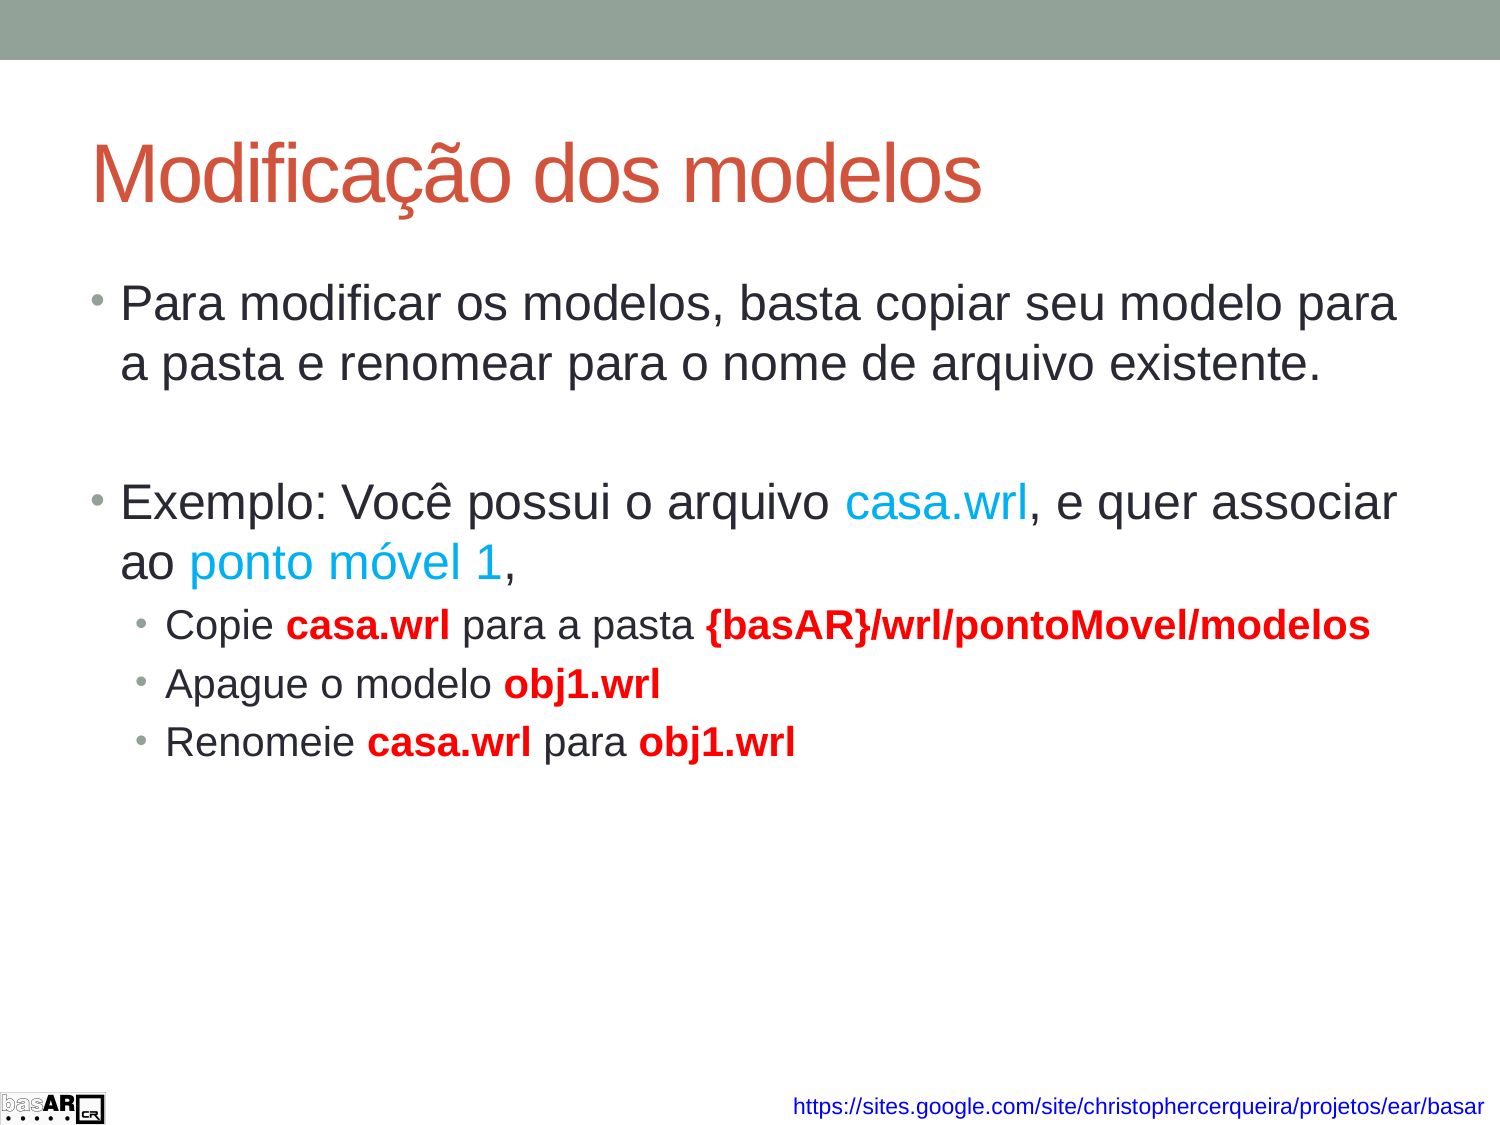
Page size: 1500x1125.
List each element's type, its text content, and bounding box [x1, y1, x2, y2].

list Para modificar os modelos, basta copiar seu modelo para a pasta e renomear para o nome de arquivo existente. Exemplo: Você possui o arquivo casa.wrl, e quer associar ao ponto móvel 1, Copie casa.wrl para a pasta {basAR}/wrl/pontoMovel/modelos Apague o modelo obj1.wrl Renomeie casa.wrl para obj1.wrl [75, 262, 1425, 1063]
title Modificação dos modelos [75, 87, 1425, 250]
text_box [0, 1083, 1500, 1125]
